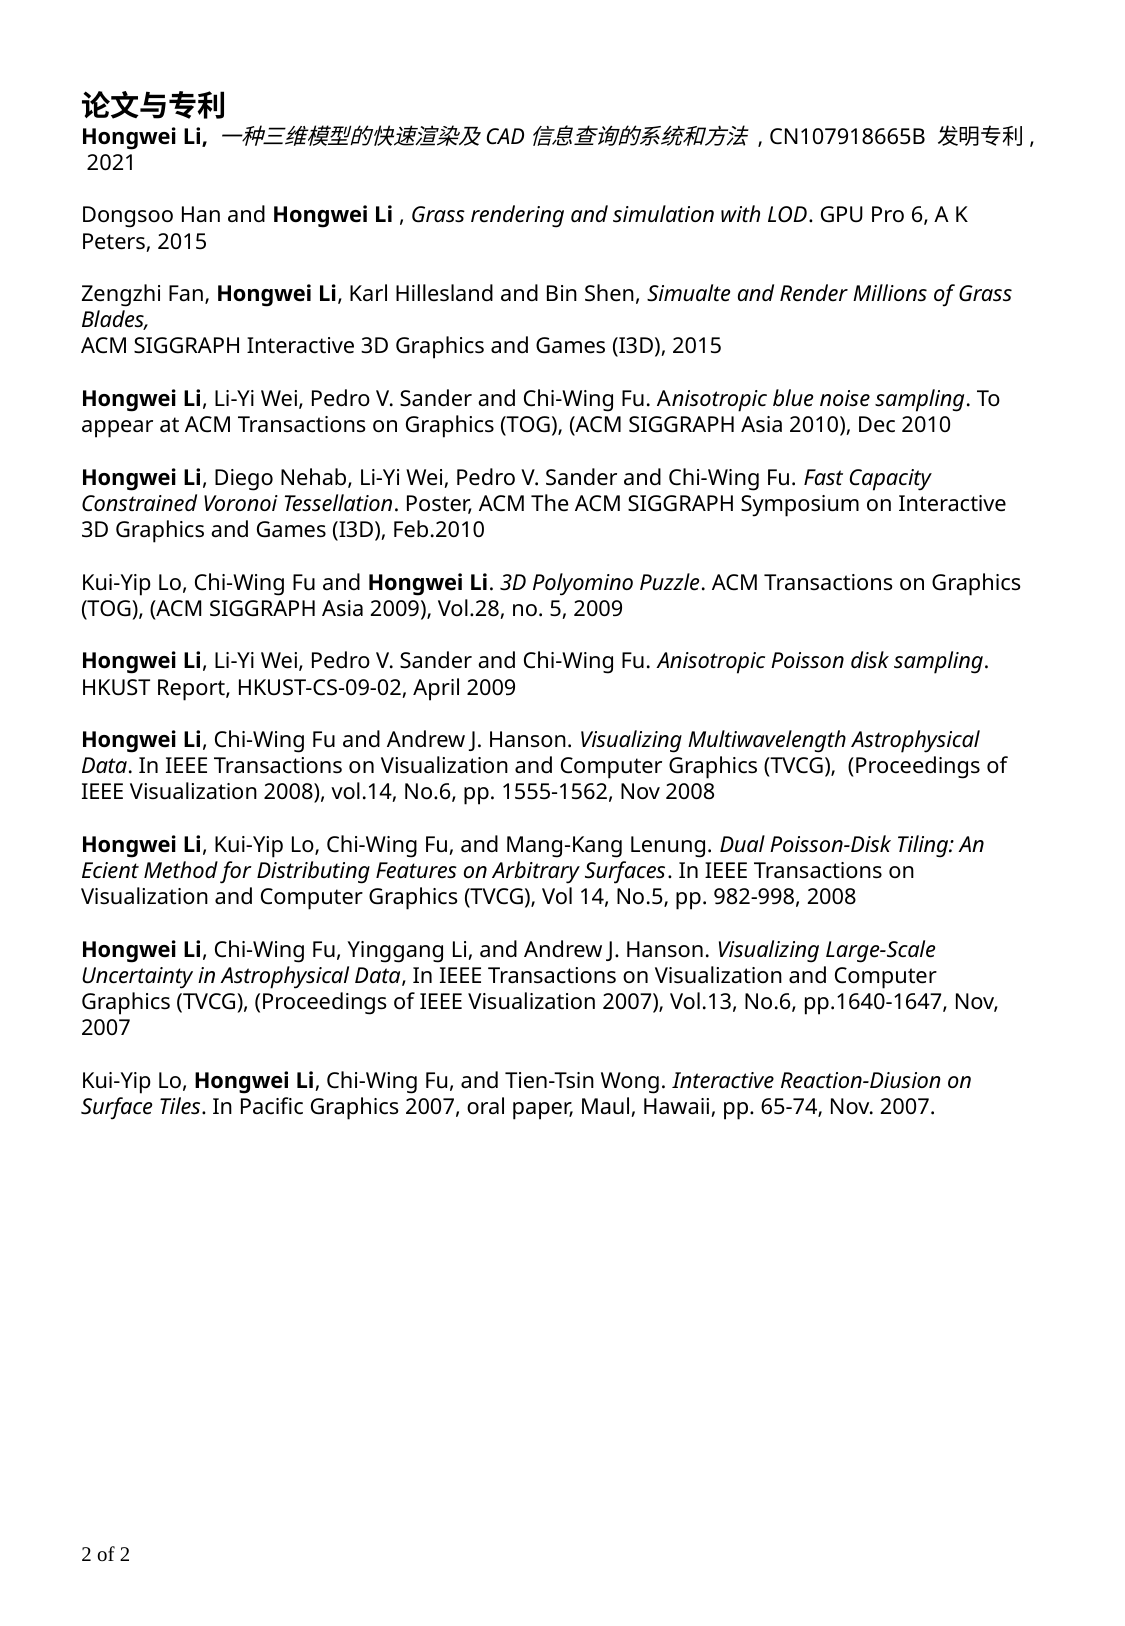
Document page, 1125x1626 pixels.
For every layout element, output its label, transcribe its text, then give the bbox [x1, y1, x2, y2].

text_box 2 of 2 [66, 1533, 146, 1573]
text_box 论文与专利 Hongwei Li, 一种三维模型的快速渲染及CAD信息查询的系统和方法 , CN107918665B 发明专利, 2021 Dongsoo Han and Hongwei Li , Grass rendering and simulation with LOD. GPU Pro 6, A K Peters, 2015 Zengzhi Fan, Hongwei Li, Karl Hillesland and Bin Shen, Simualte and Render Millions of Grass Blades, ACM SIGGRAPH Interactive 3D Graphics and Games (I3D), 2015 Hongwei Li, Li-Yi Wei, Pedro V. Sander and Chi-Wing Fu. Anisotropic blue noise sampling. To appear at ACM Transactions on Graphics (TOG), (ACM SIGGRAPH Asia 2010), Dec 2010 Hongwei Li, Diego Nehab, Li-Yi Wei, Pedro V. Sander and Chi-Wing Fu. Fast Capacity Constrained Voronoi Tessellation. Poster, ACM The ACM SIGGRAPH Symposium on Interactive 3D Graphics and Games (I3D), Feb.2010 Kui-Yip Lo, Chi-Wing Fu and Hongwei Li. 3D Polyomino Puzzle. ACM Transactions on Graphics (TOG), (ACM SIGGRAPH Asia 2009), Vol.28, no. 5, 2009 Hongwei Li, Li-Yi Wei, Pedro V. Sander and Chi-Wing Fu. Anisotropic Poisson disk sampling. HKUST Report, HKUST-CS-09-02, April 2009 Hongwei Li, Chi-Wing Fu and Andrew J. Hanson. Visualizing Multiwavelength Astrophysical Data. In IEEE Transactions on Visualization and Computer Graphics (TVCG), (Proceedings of IEEE Visualization 2008), vol.14, No.6, pp. 1555-1562, Nov 2008 Hongwei Li, Kui-Yip Lo, Chi-Wing Fu, and Mang-Kang Lenung. Dual Poisson-Disk Tiling: An Ecient Method for Distributing Features on Arbitrary Surfaces. In IEEE Transactions on Visualization and Computer Graphics (TVCG), Vol 14, No.5, pp. 982-998, 2008 Hongwei Li, Chi-Wing Fu, Yinggang Li, and Andrew J. Hanson. Visualizing Large-Scale Uncertainty in Astrophysical Data, In IEEE Transactions on Visualization and Computer Graphics (TVCG), (Proceedings of IEEE Visualization 2007), Vol.13, No.6, pp.1640-1647, Nov, 2007 Kui-Yip Lo, Hongwei Li, Chi-Wing Fu, and Tien-Tsin Wong. Interactive Reaction-Diusion on Surface Tiles. In Pacific Graphics 2007, oral paper, Maul, Hawaii, pp. 65-74, Nov. 2007. [66, 80, 1047, 1198]
